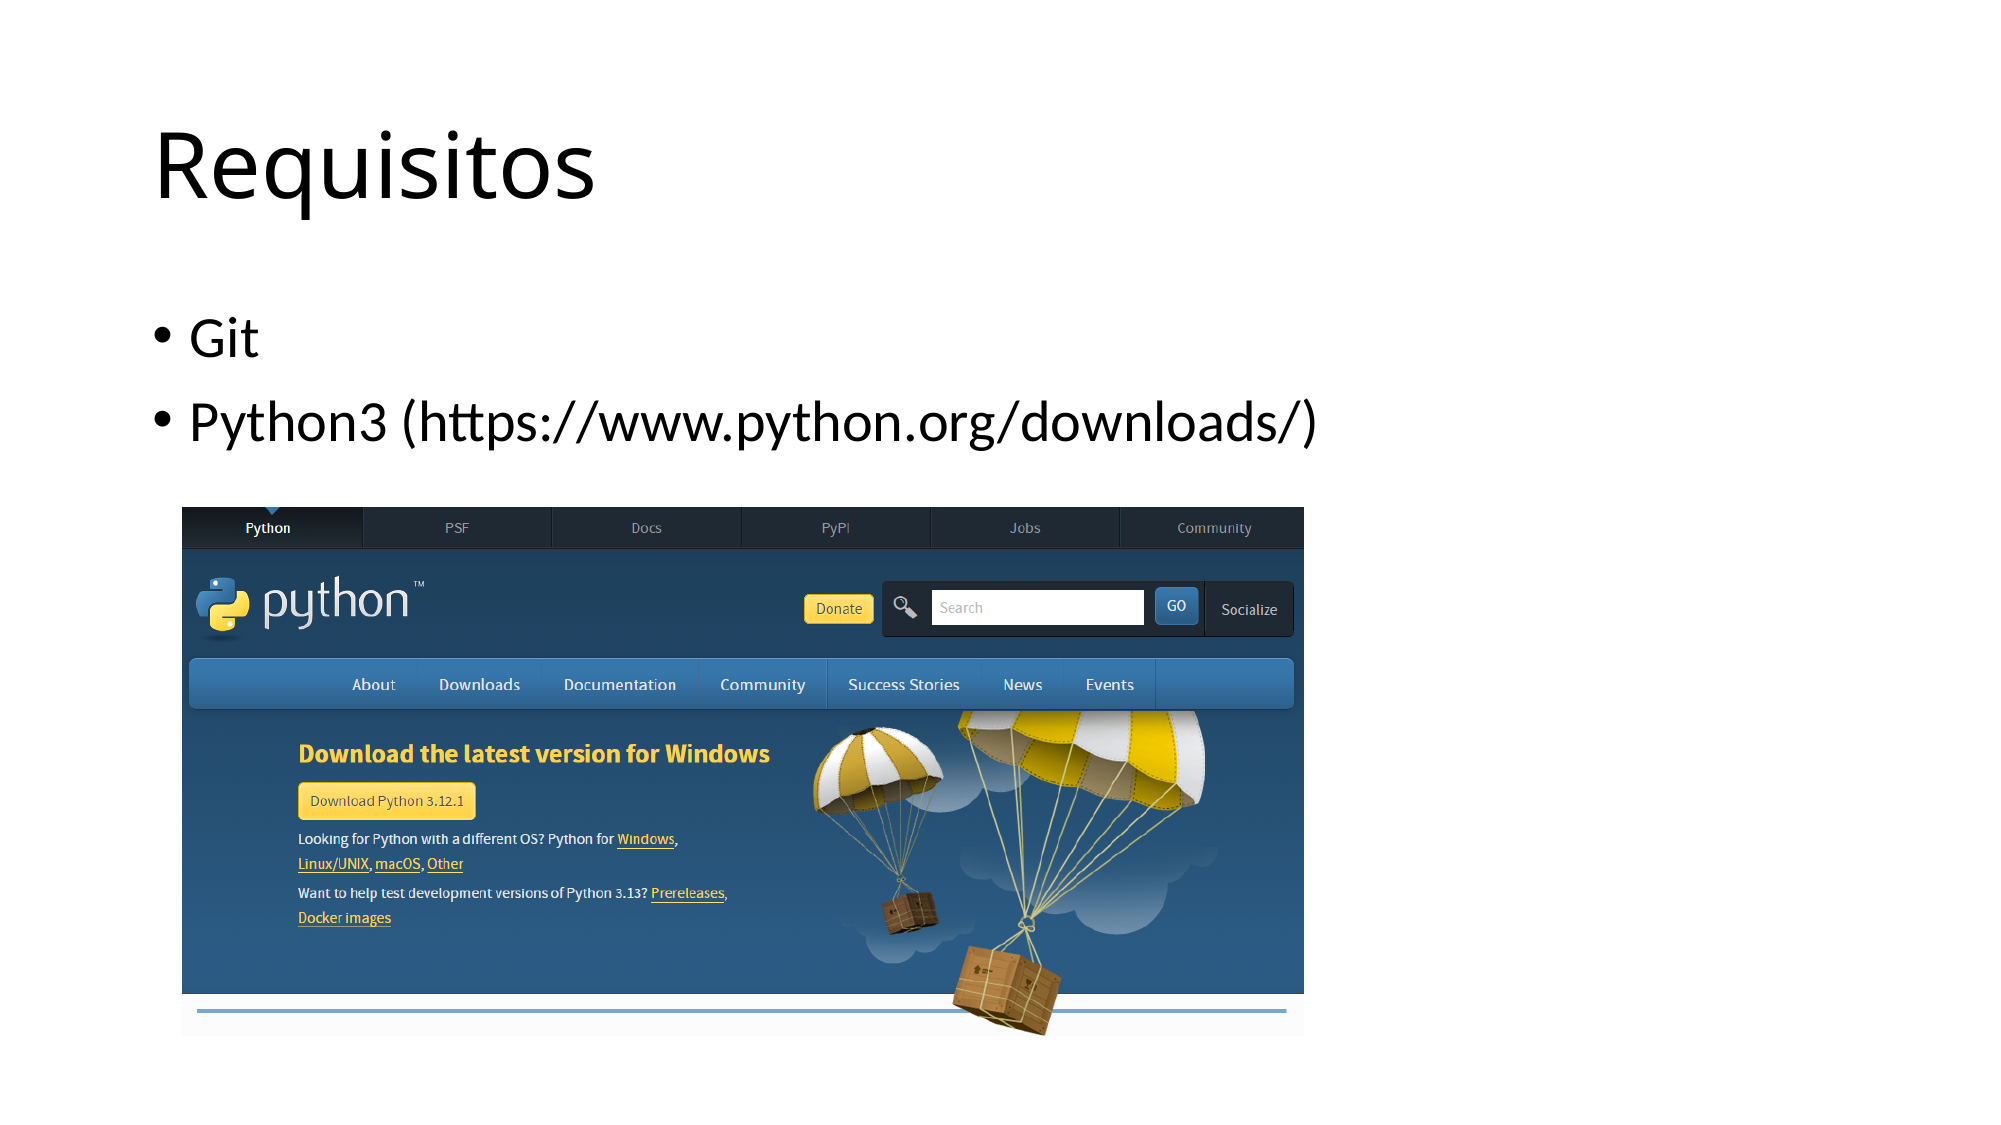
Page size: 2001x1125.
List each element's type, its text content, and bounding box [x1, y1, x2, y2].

picture [181, 507, 1304, 1036]
list Git Python3 (https://www.python.org/downloads/) [137, 299, 1863, 1014]
title Requisitos [137, 59, 1863, 278]
